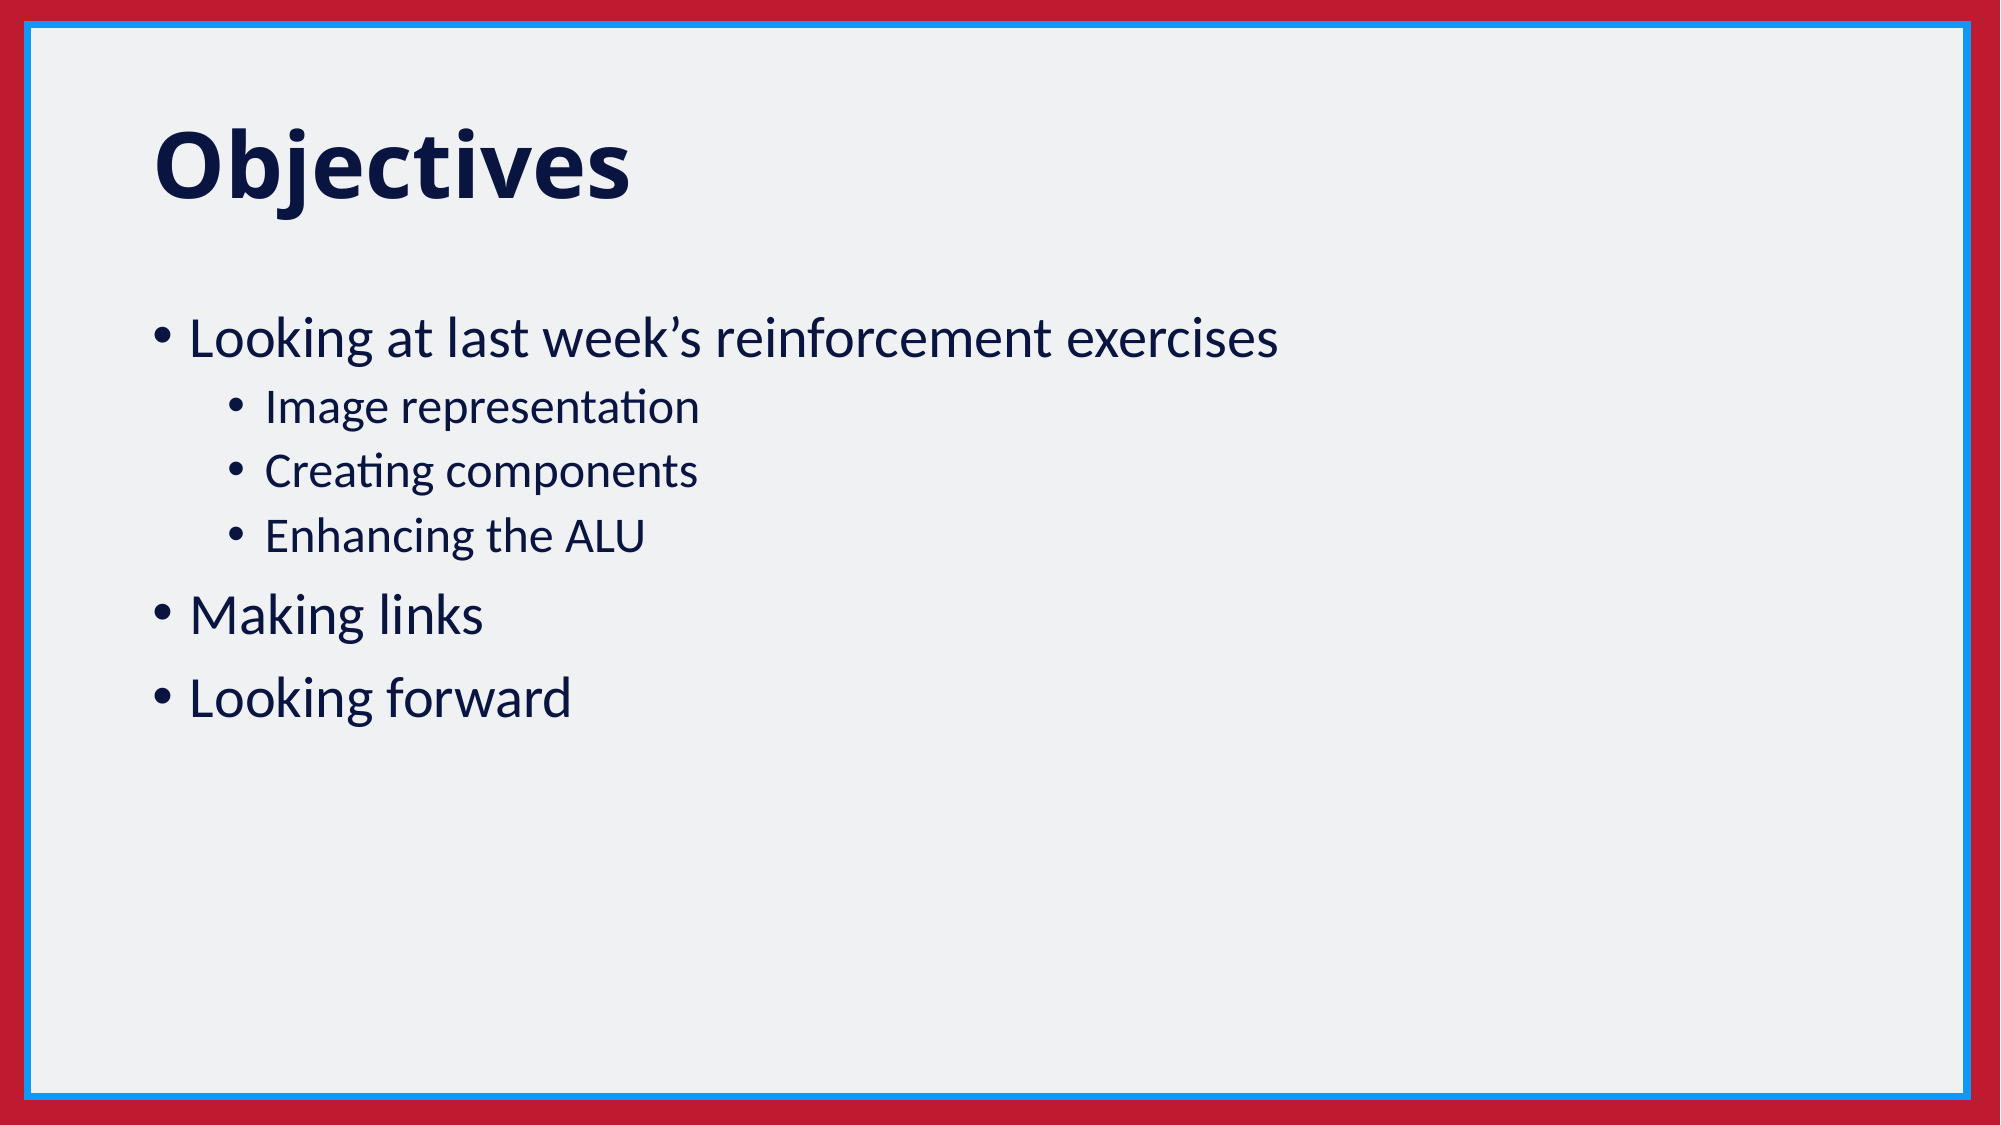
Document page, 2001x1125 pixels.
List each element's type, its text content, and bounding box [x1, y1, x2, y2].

title Objectives [137, 59, 1863, 278]
list Looking at last week’s reinforcement exercises Image representation Creating components Enhancing the ALU Making links Looking forward [137, 299, 1863, 1014]
